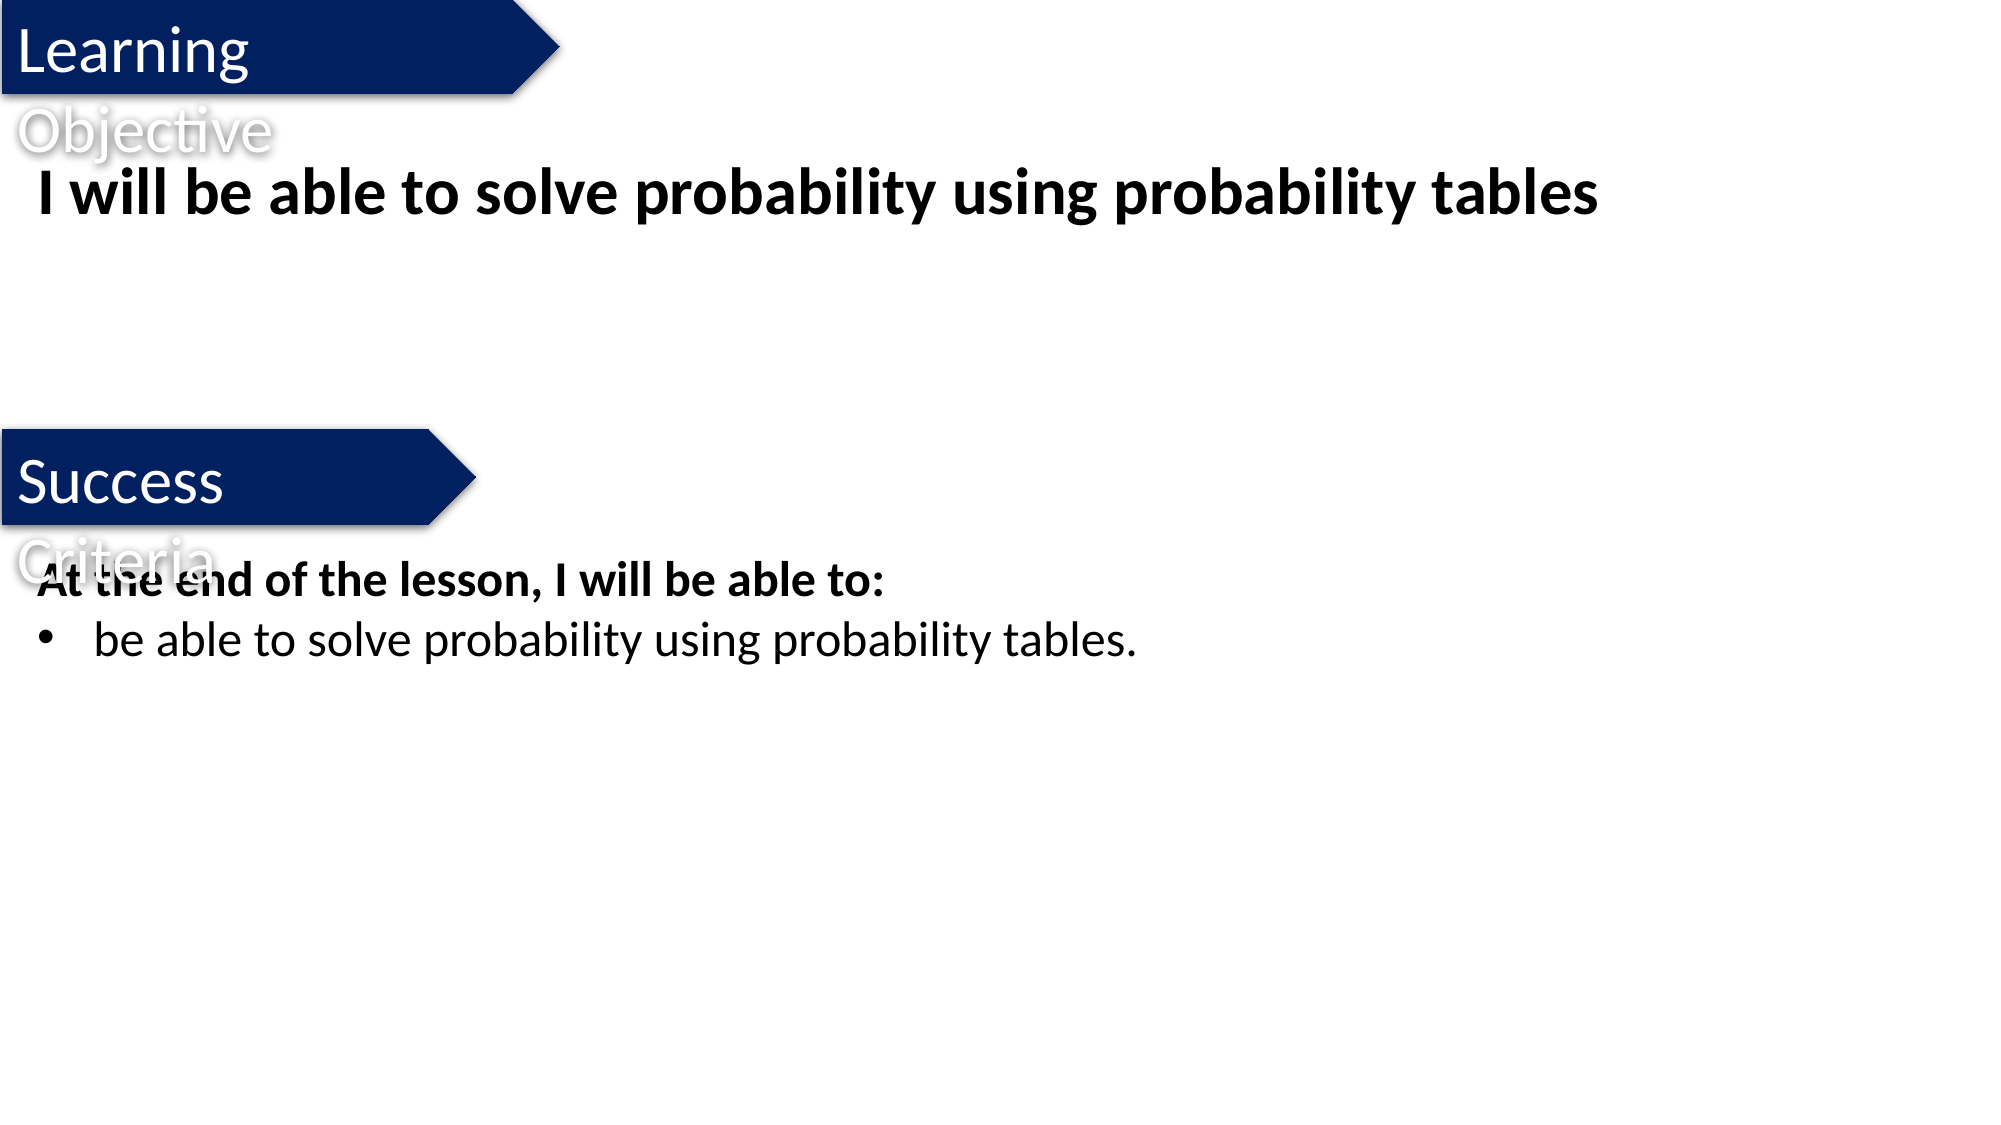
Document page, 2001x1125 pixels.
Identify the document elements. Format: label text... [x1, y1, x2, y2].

text_box Success Criteria [2, 429, 476, 525]
text_box I will be able to solve probability using probability tables [22, 140, 1865, 235]
text_box Learning Objective [2, 0, 560, 94]
text_box At the end of the lesson, I will be able to: be able to solve probability using probability tables. [22, 538, 1823, 674]
